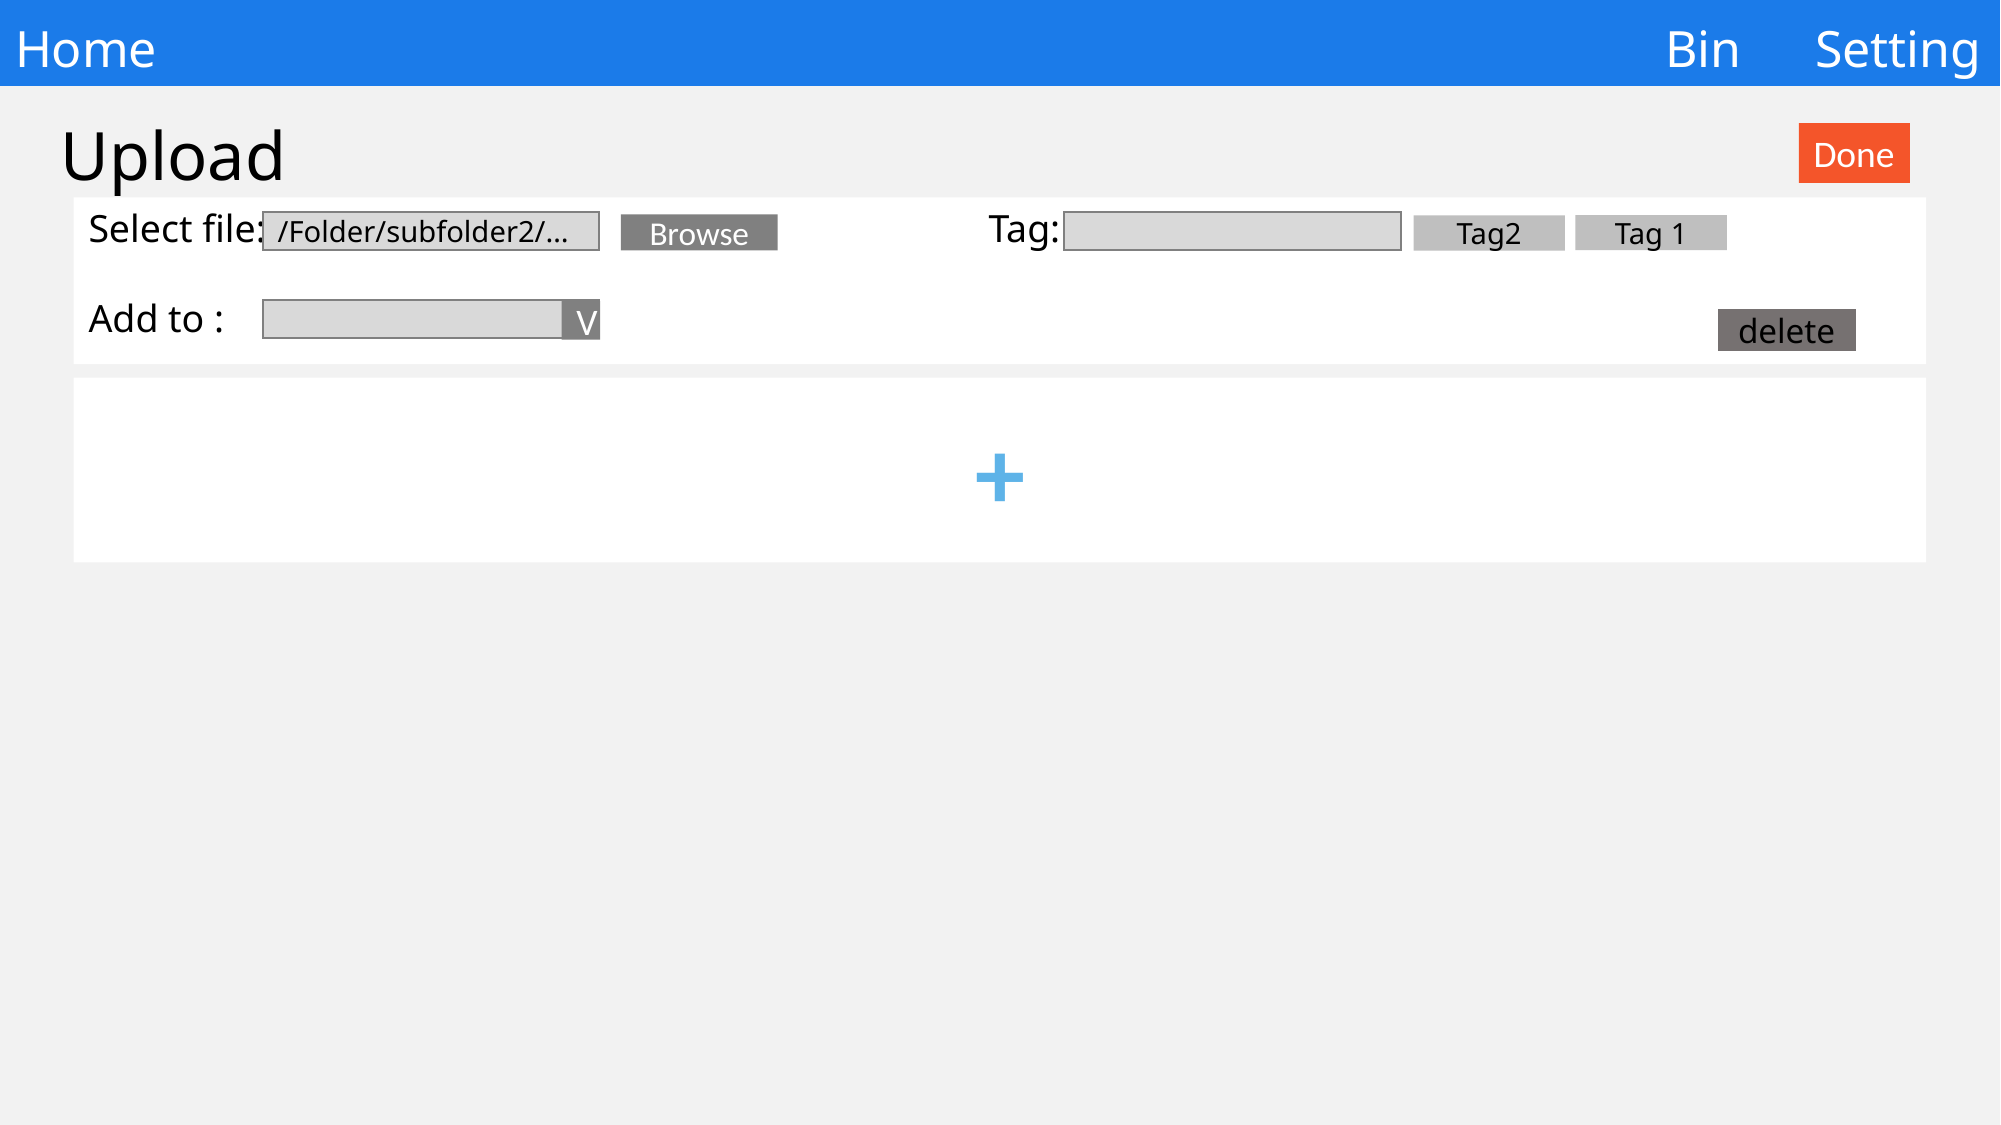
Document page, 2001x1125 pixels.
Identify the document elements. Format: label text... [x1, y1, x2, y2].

text_box Done [1798, 123, 1910, 183]
text_box V [561, 300, 601, 341]
text_box + [960, 401, 1040, 537]
text_box [73, 377, 1927, 563]
text_box Select file: Tag: Add to : [73, 197, 1927, 365]
text_box /Folder/subfolder2/… [262, 211, 600, 251]
text_box [1063, 211, 1402, 251]
title Home Bin Setting [0, 0, 2000, 86]
text_box Upload [45, 106, 302, 202]
text_box Browse [620, 213, 779, 251]
text_box Tag2 [1413, 215, 1565, 251]
text_box Tag 1 [1575, 215, 1727, 251]
text_box [262, 299, 600, 339]
text_box delete [1718, 309, 1856, 351]
